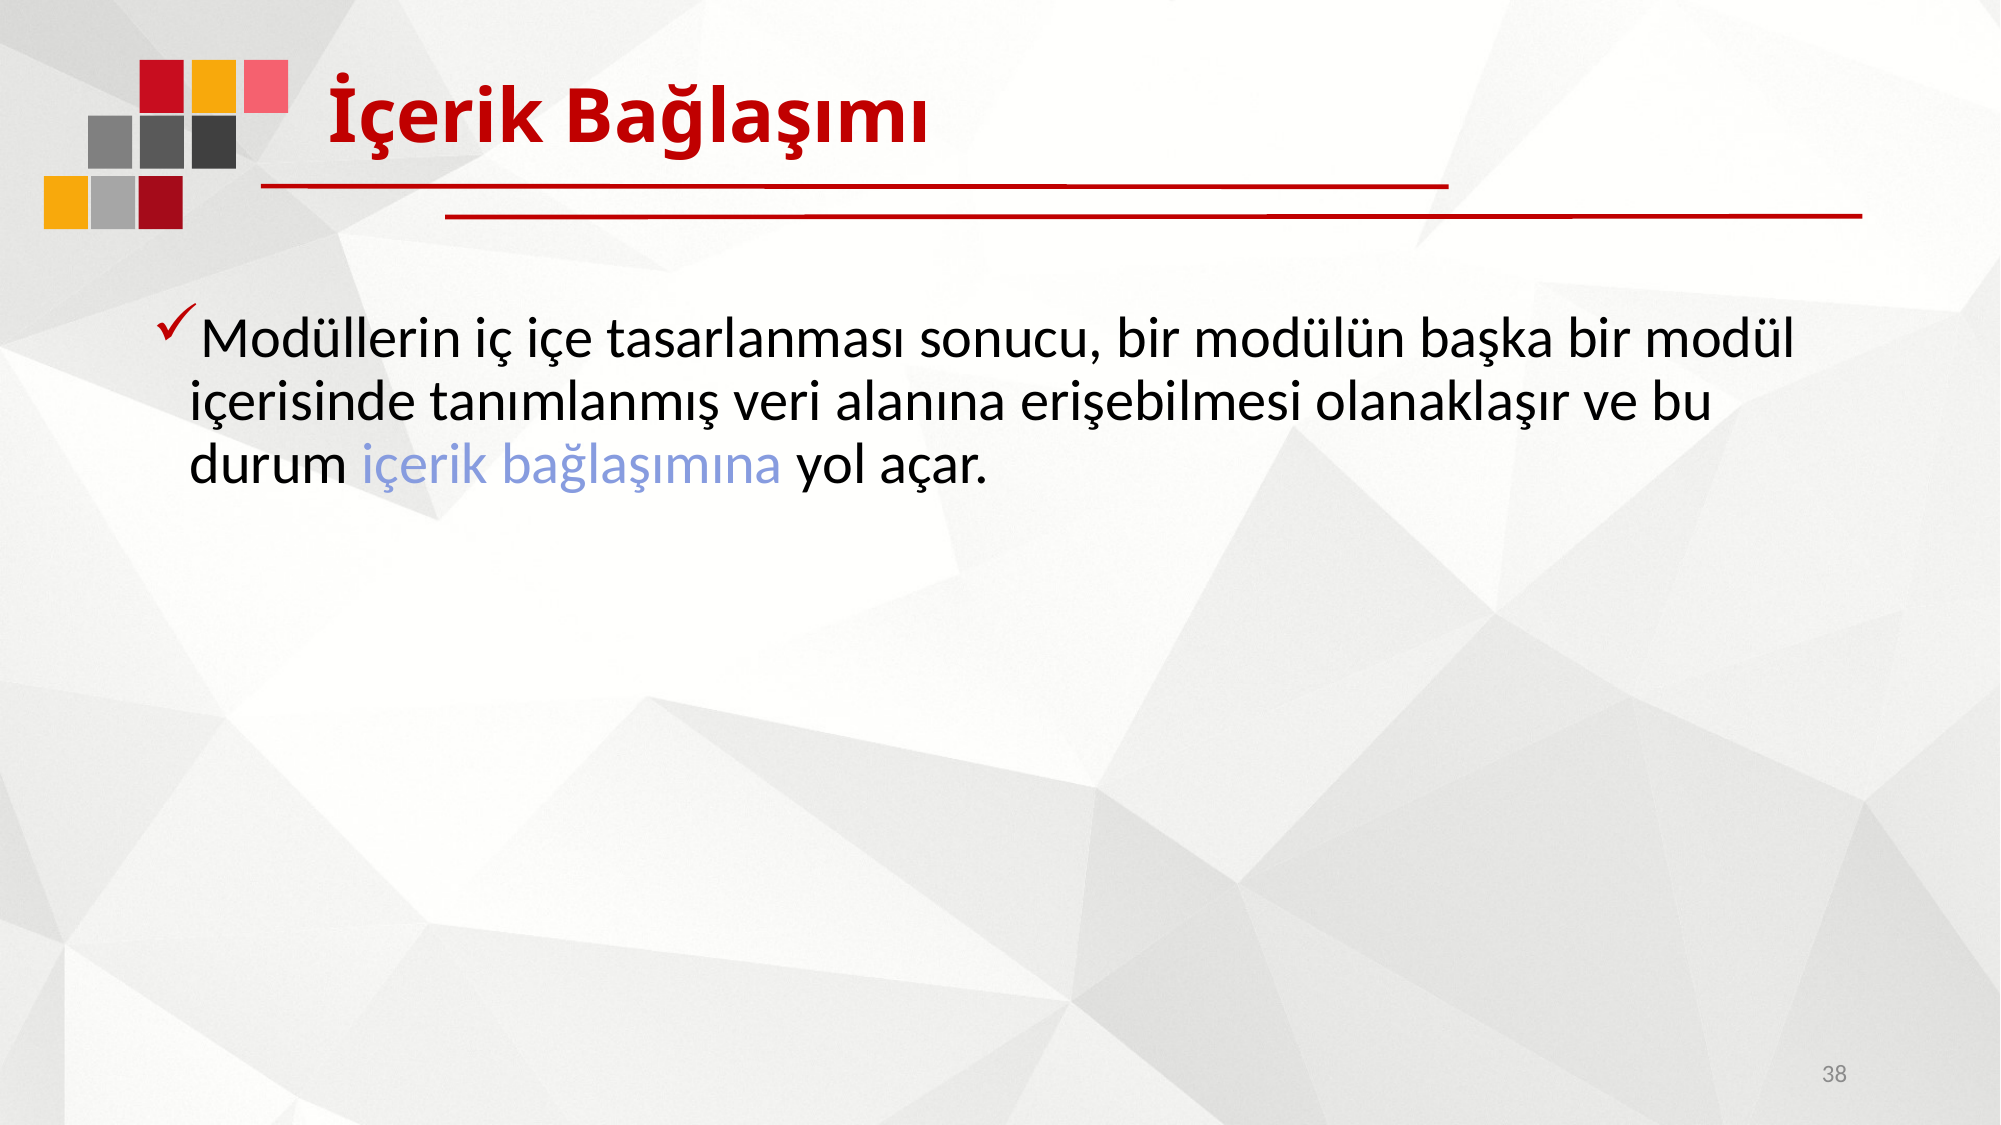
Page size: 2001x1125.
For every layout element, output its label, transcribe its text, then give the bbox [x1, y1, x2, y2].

slide_number 38 [1412, 1042, 1863, 1103]
title İçerik Bağlaşımı [313, 59, 1863, 177]
list Modüllerin iç içe tasarlanması sonucu, bir modülün başka bir modül içerisinde tanımlanmış veri alanına erişebilmesi olanaklaşır ve bu durum içerik bağlaşımına yol açar. [137, 299, 1863, 1014]
picture [0, 0, 2001, 1125]
